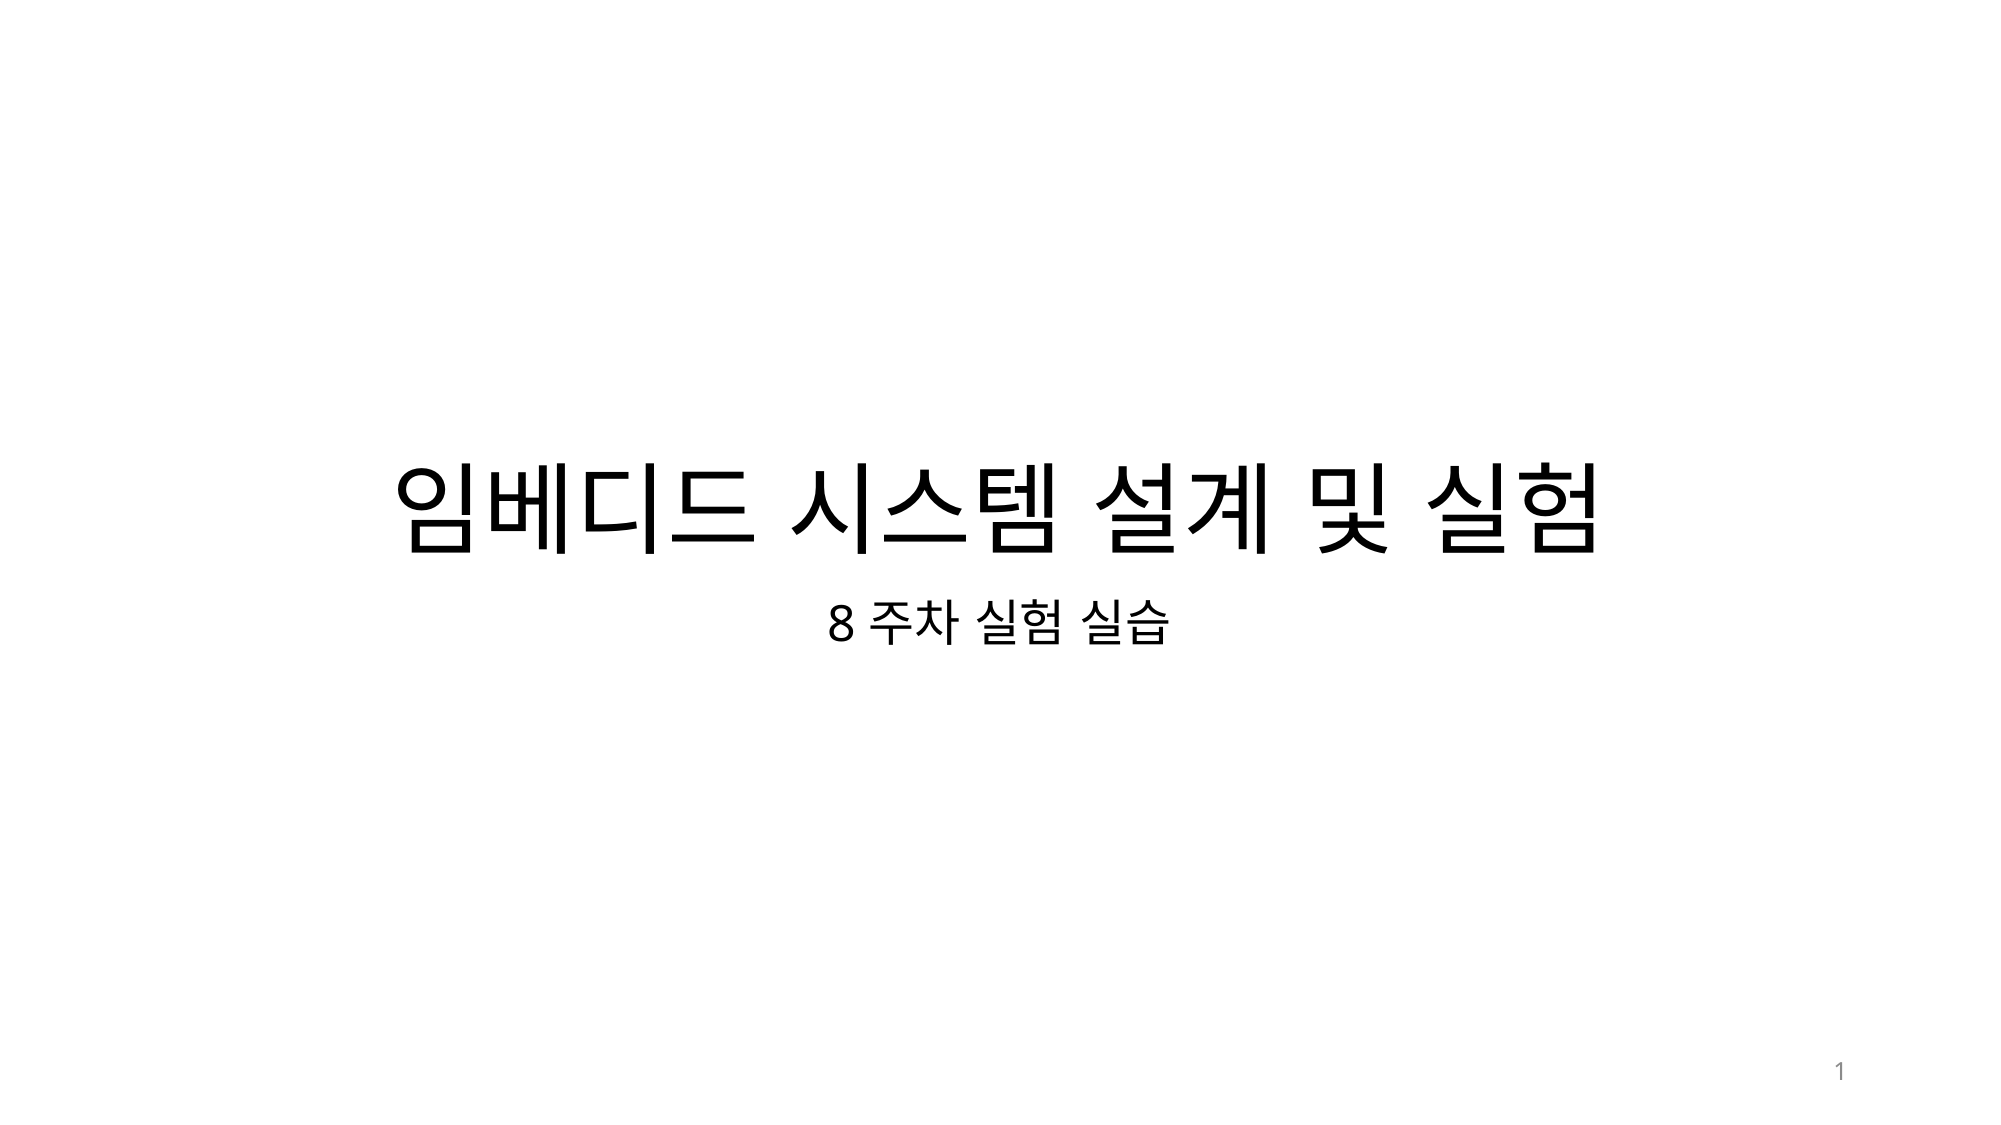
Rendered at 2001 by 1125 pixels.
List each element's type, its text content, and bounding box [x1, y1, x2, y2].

title 임베디드 시스템 설계 및 실험 [249, 184, 1750, 576]
subtitle 8주차 실험 실습 [249, 590, 1750, 863]
slide_number 1 [1412, 1042, 1863, 1103]
